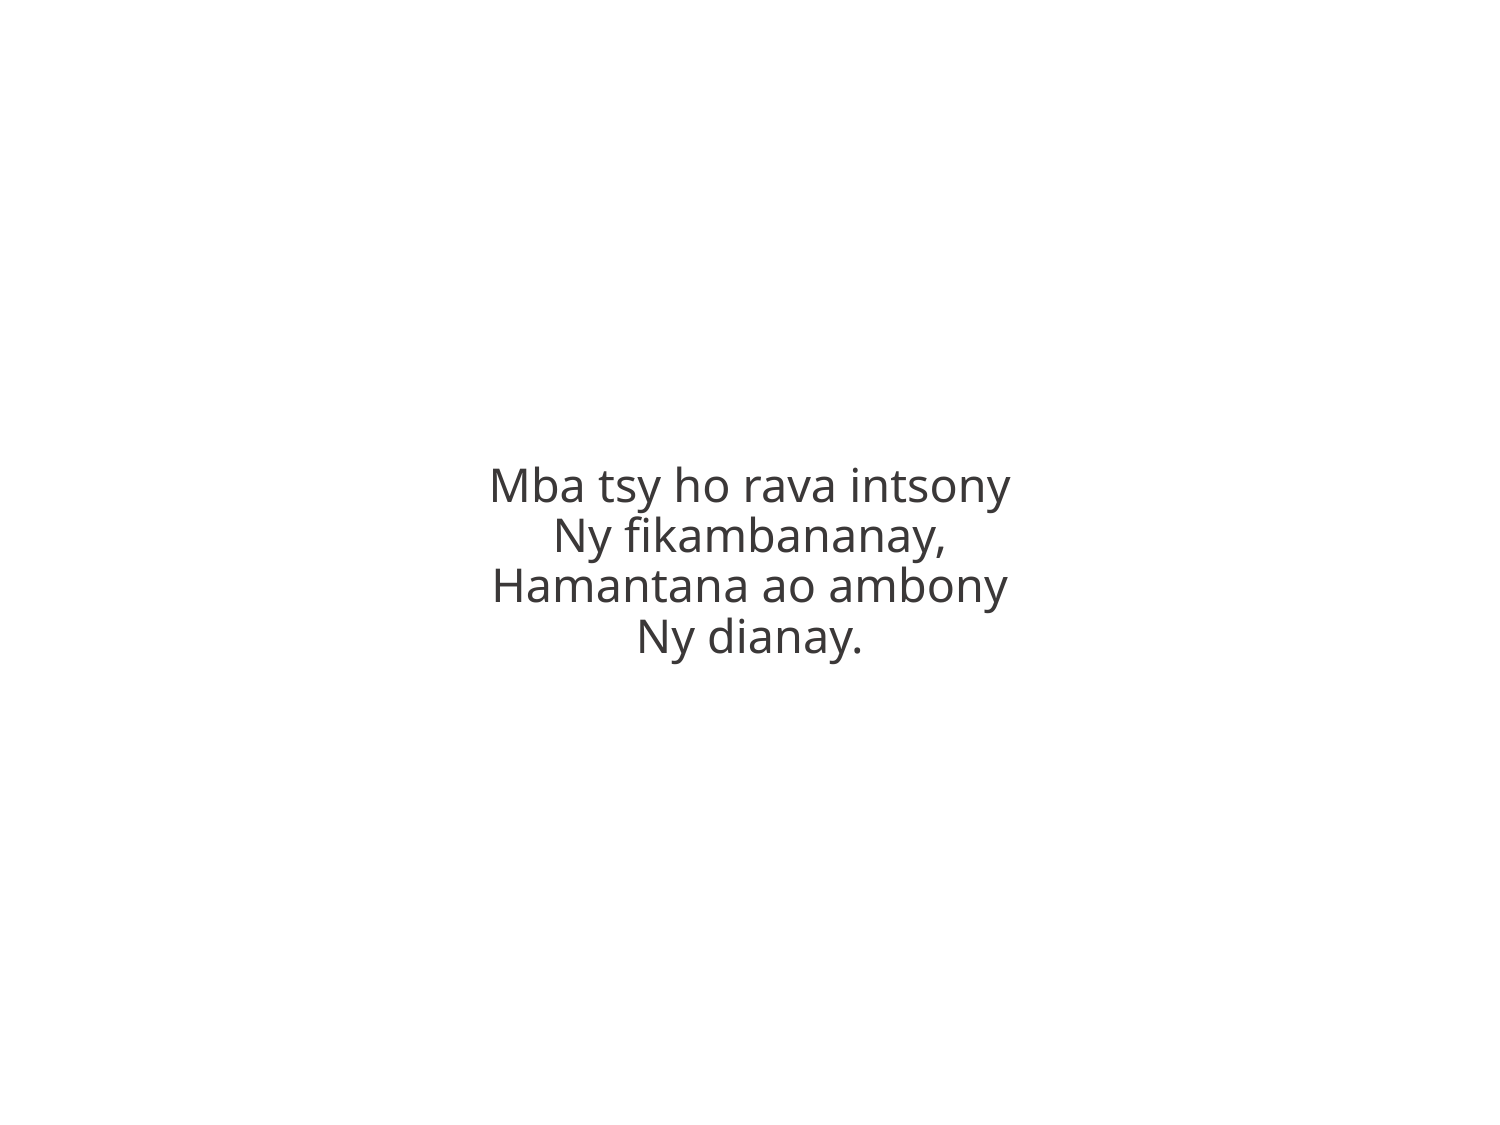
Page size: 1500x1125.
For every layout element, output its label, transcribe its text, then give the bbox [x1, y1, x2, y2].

title Mba tsy ho rava intsony Ny fikambananay, Hamantana ao ambony Ny dianay. [103, 453, 1397, 672]
